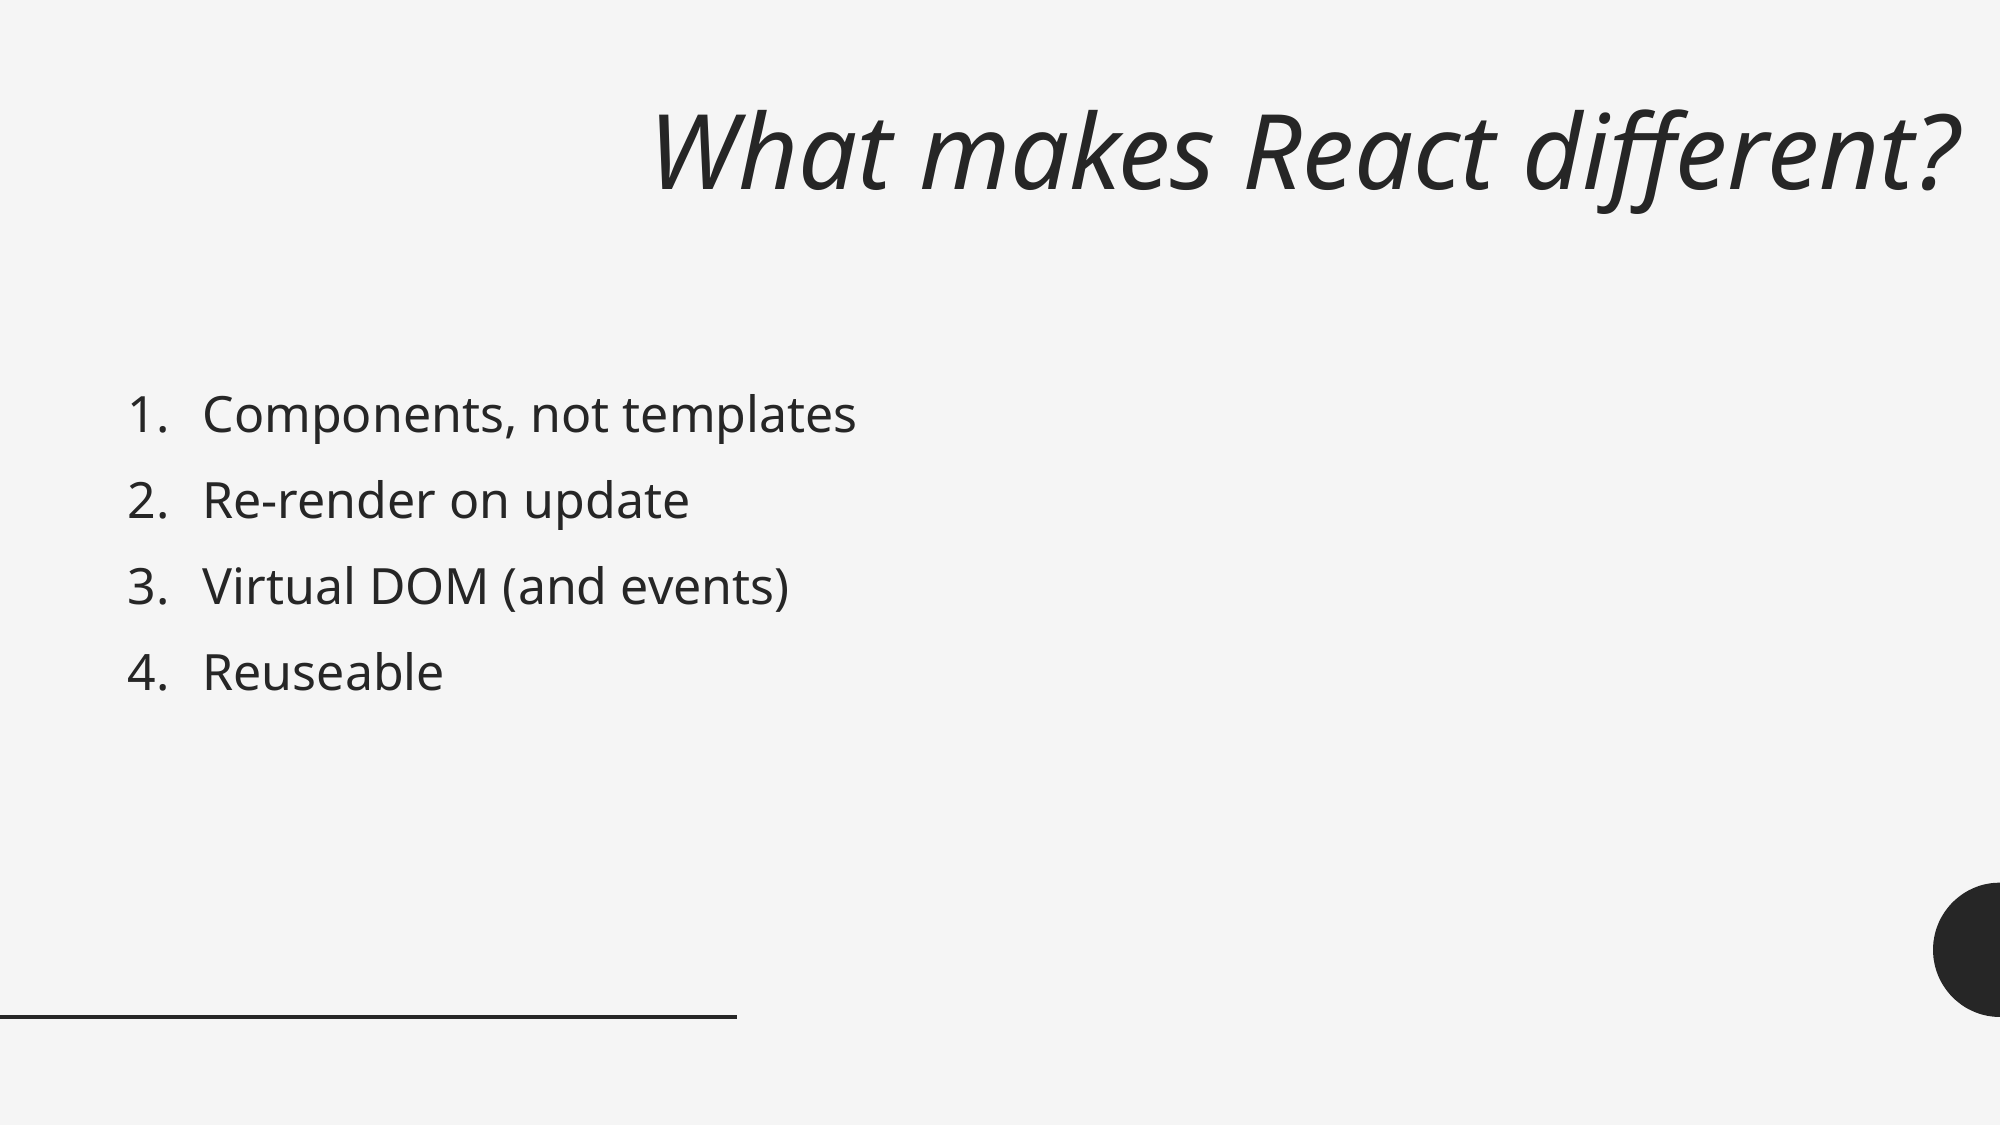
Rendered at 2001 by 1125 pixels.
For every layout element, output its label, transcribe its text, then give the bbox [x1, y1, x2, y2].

list Components, not templates Re-render on update Virtual DOM (and events) Reuseable [112, 368, 1926, 1057]
title What makes React different? [125, 91, 1975, 905]
